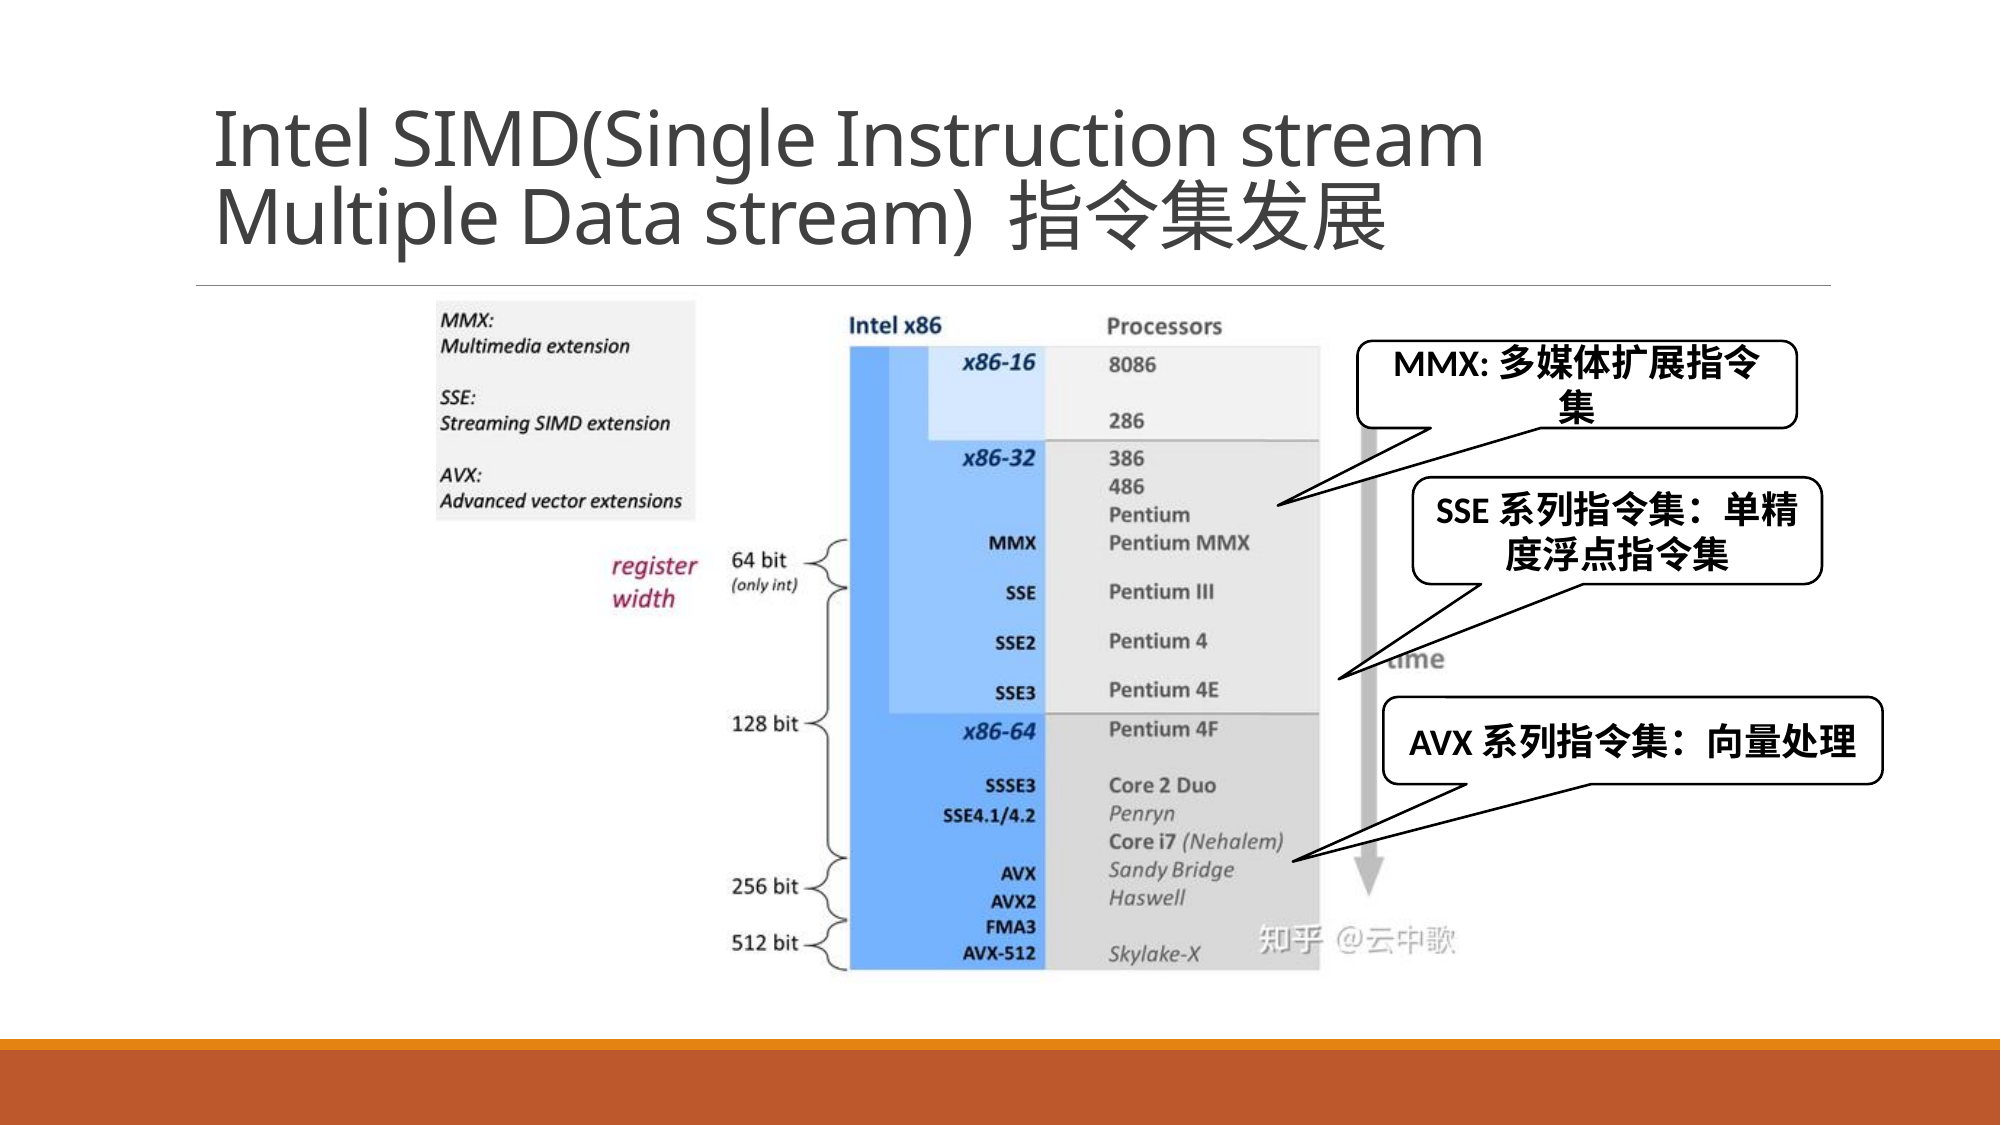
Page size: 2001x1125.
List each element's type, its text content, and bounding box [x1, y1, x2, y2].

text_box AVX系列指令集：向量处理 [1489, 695, 1884, 812]
title Intel SIMD(Single Instruction stream Multiple Data stream) 指令集发展 [198, 93, 1797, 268]
text_box MMX:多媒体扩展指令集 [1489, 339, 1799, 445]
text_box SSE系列指令集：单精度浮点指令集 [1489, 475, 1824, 623]
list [435, 291, 1482, 983]
